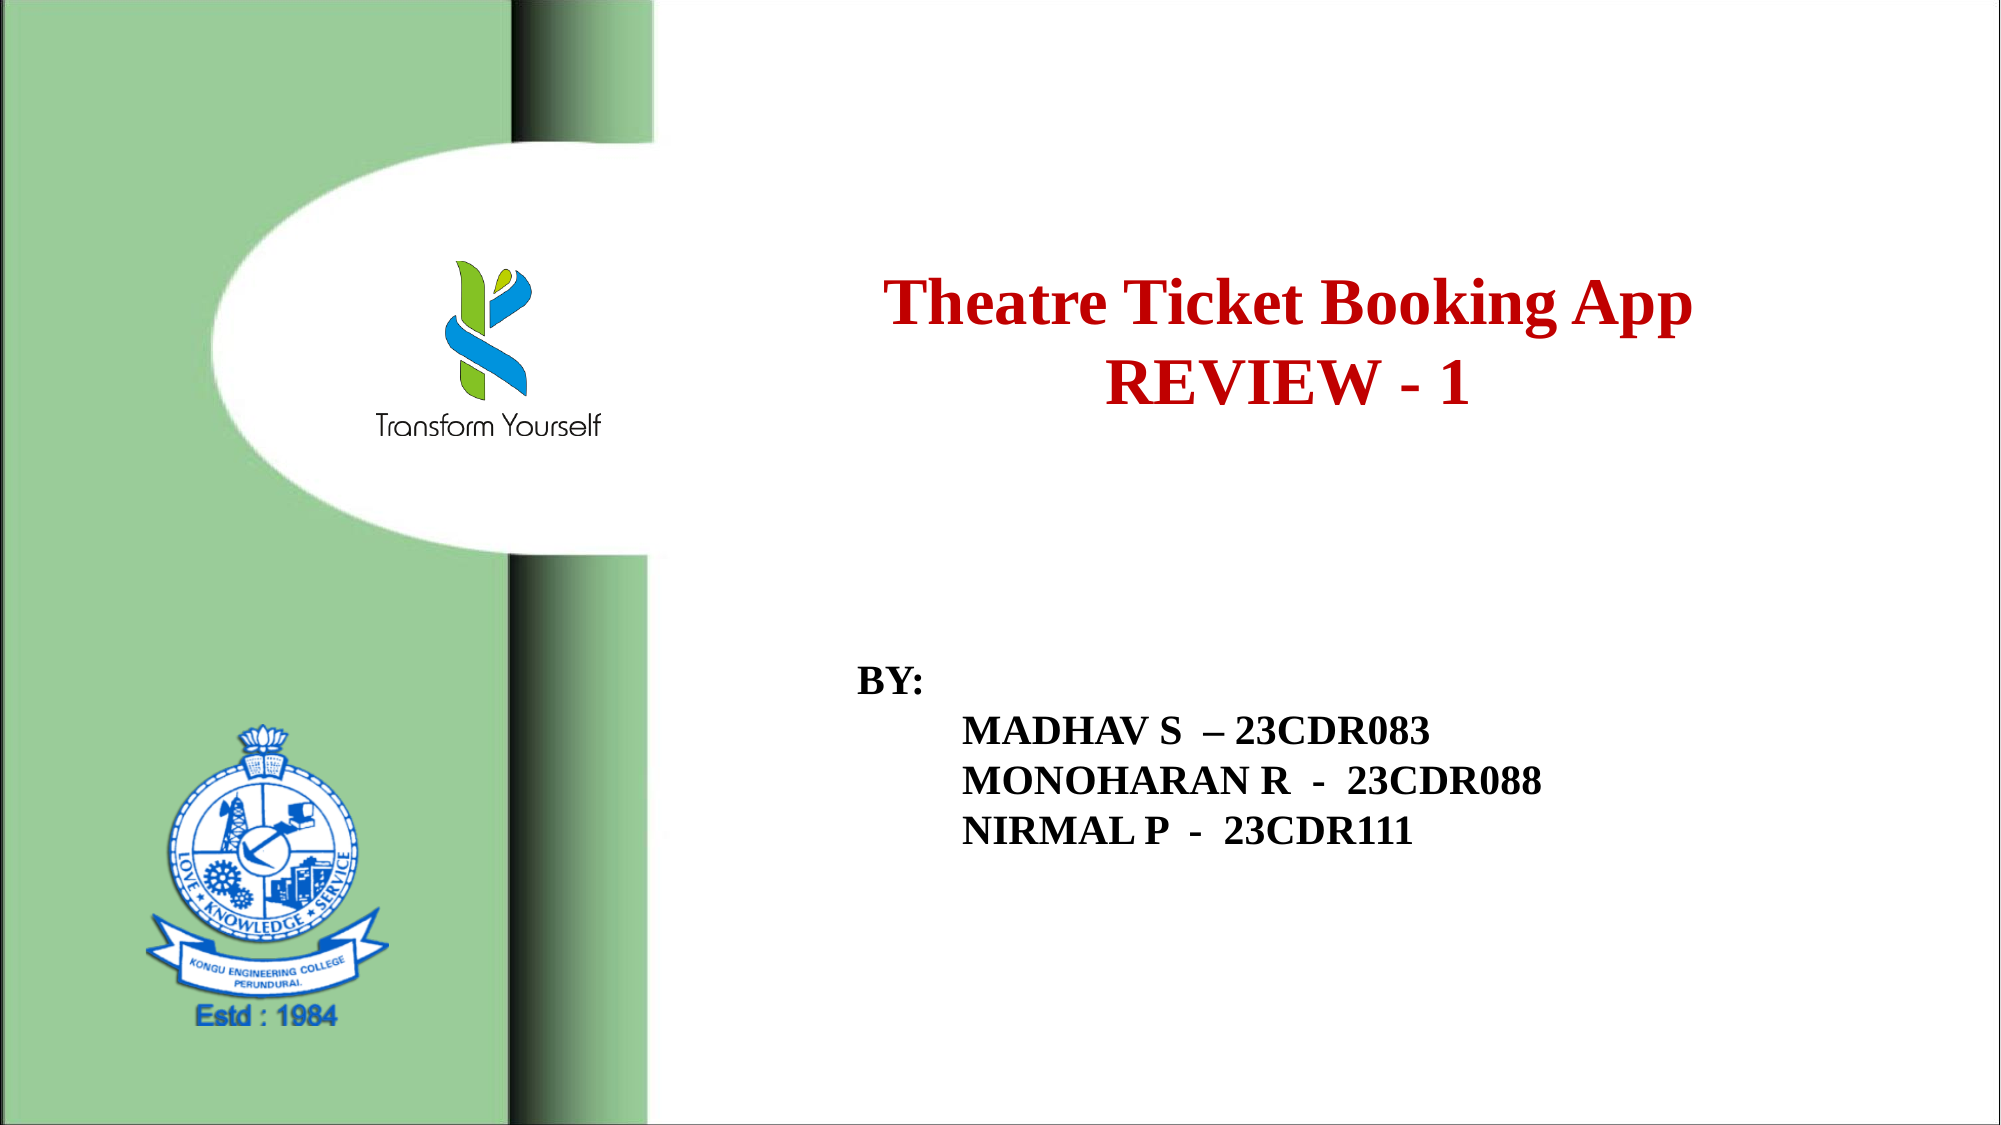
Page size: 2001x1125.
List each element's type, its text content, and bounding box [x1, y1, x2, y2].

title Theatre Ticket Booking App REVIEW - 1 [625, 228, 1953, 418]
picture [0, 0, 2001, 1125]
list [241, 347, 905, 456]
text_box BY: MADHAV S – 23CDR083 MONOHARAN R - 23CDR088 NIRMAL P - 23CDR111 [842, 600, 1915, 911]
